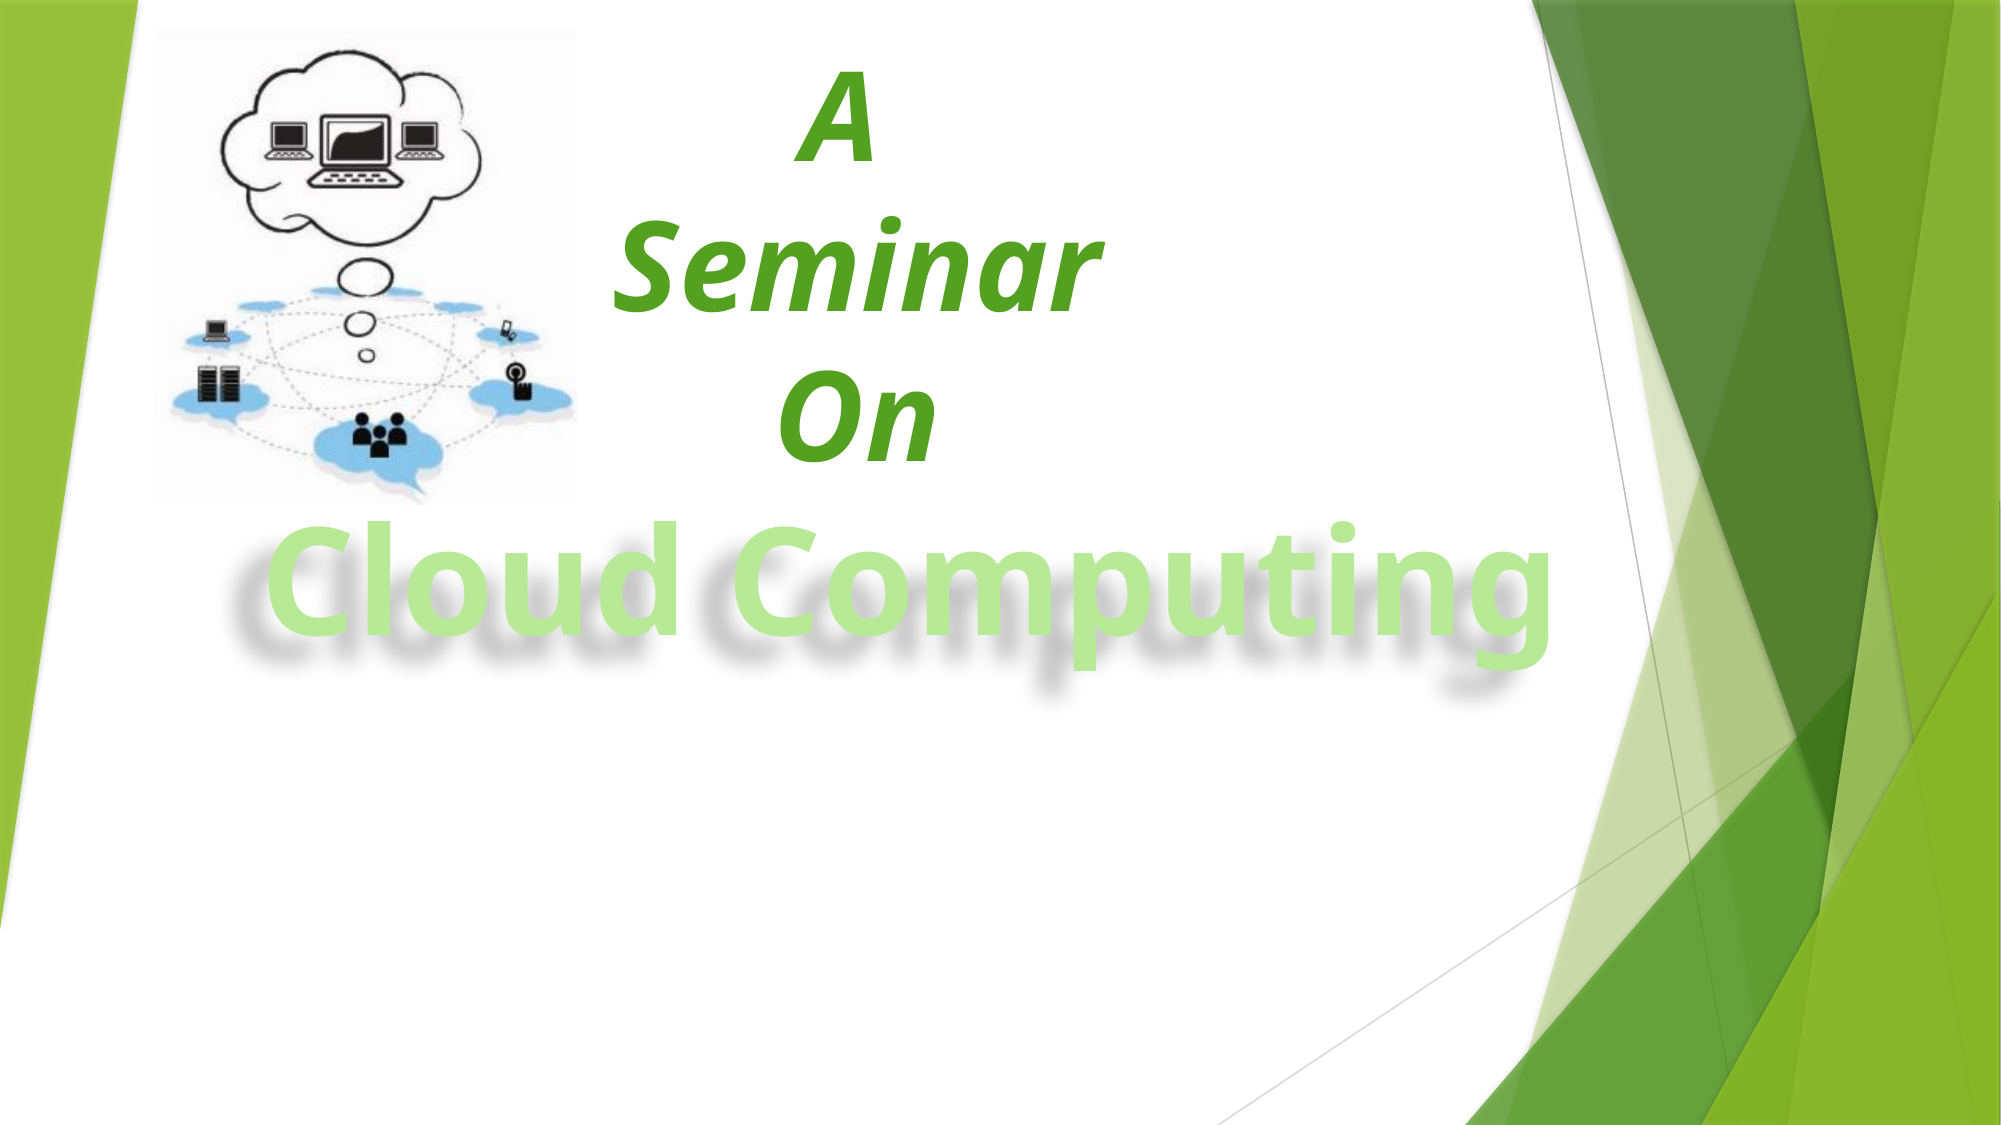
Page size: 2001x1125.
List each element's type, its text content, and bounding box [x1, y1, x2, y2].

text_box A Seminar On [580, 29, 1353, 494]
text_box Cloud Computing [245, 477, 1576, 673]
picture [147, 1, 578, 506]
